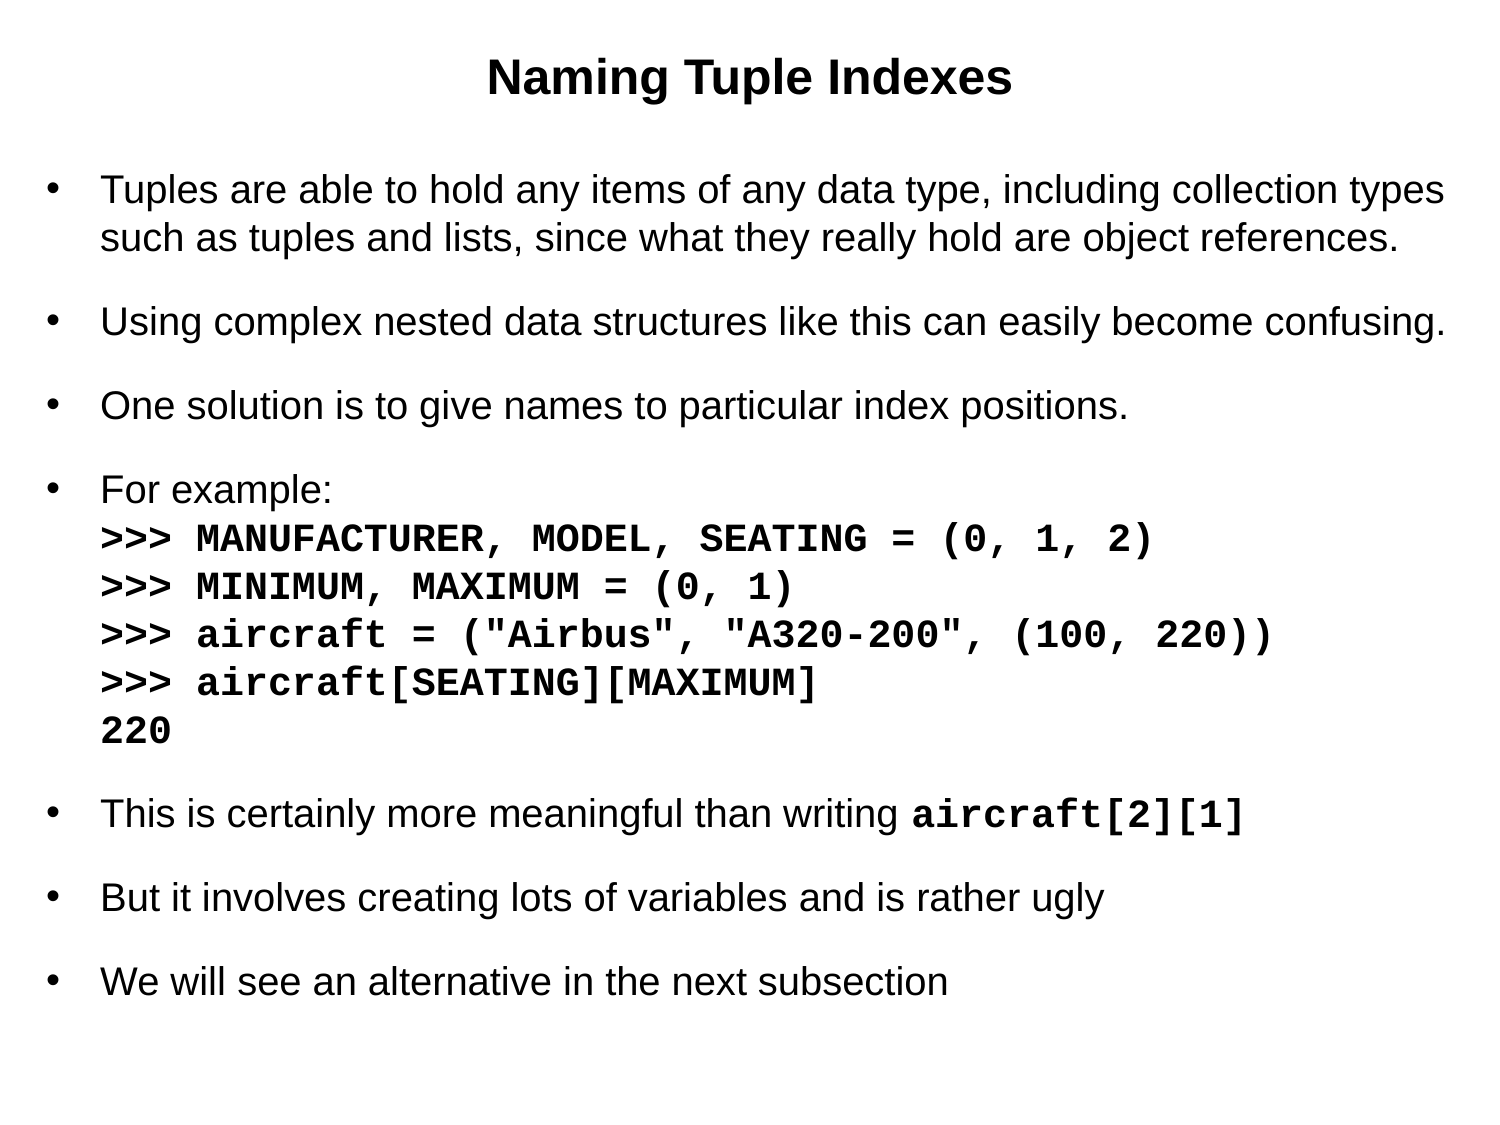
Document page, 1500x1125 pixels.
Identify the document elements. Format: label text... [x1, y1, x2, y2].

title Naming Tuple Indexes [75, 25, 1425, 124]
list Tuples are able to hold any items of any data type, including collection types such as tuples and lists, since what they really hold are object references. Using complex nested data structures like this can easily become confusing. One solution is to give names to particular index positions. For example: >>> MANUFACTURER, MODEL, SEATING = (0, 1, 2) >>> MINIMUM, MAXIMUM = (0, 1) >>> aircraft = ("Airbus", "A320-200", (100, 220)) >>> aircraft[SEATING][MAXIMUM] 220 This is certainly more meaningful than writing aircraft[2][1] But it involves creating lots of variables and is rather ugly We will see an alternative in the next subsection [31, 156, 1466, 1086]
